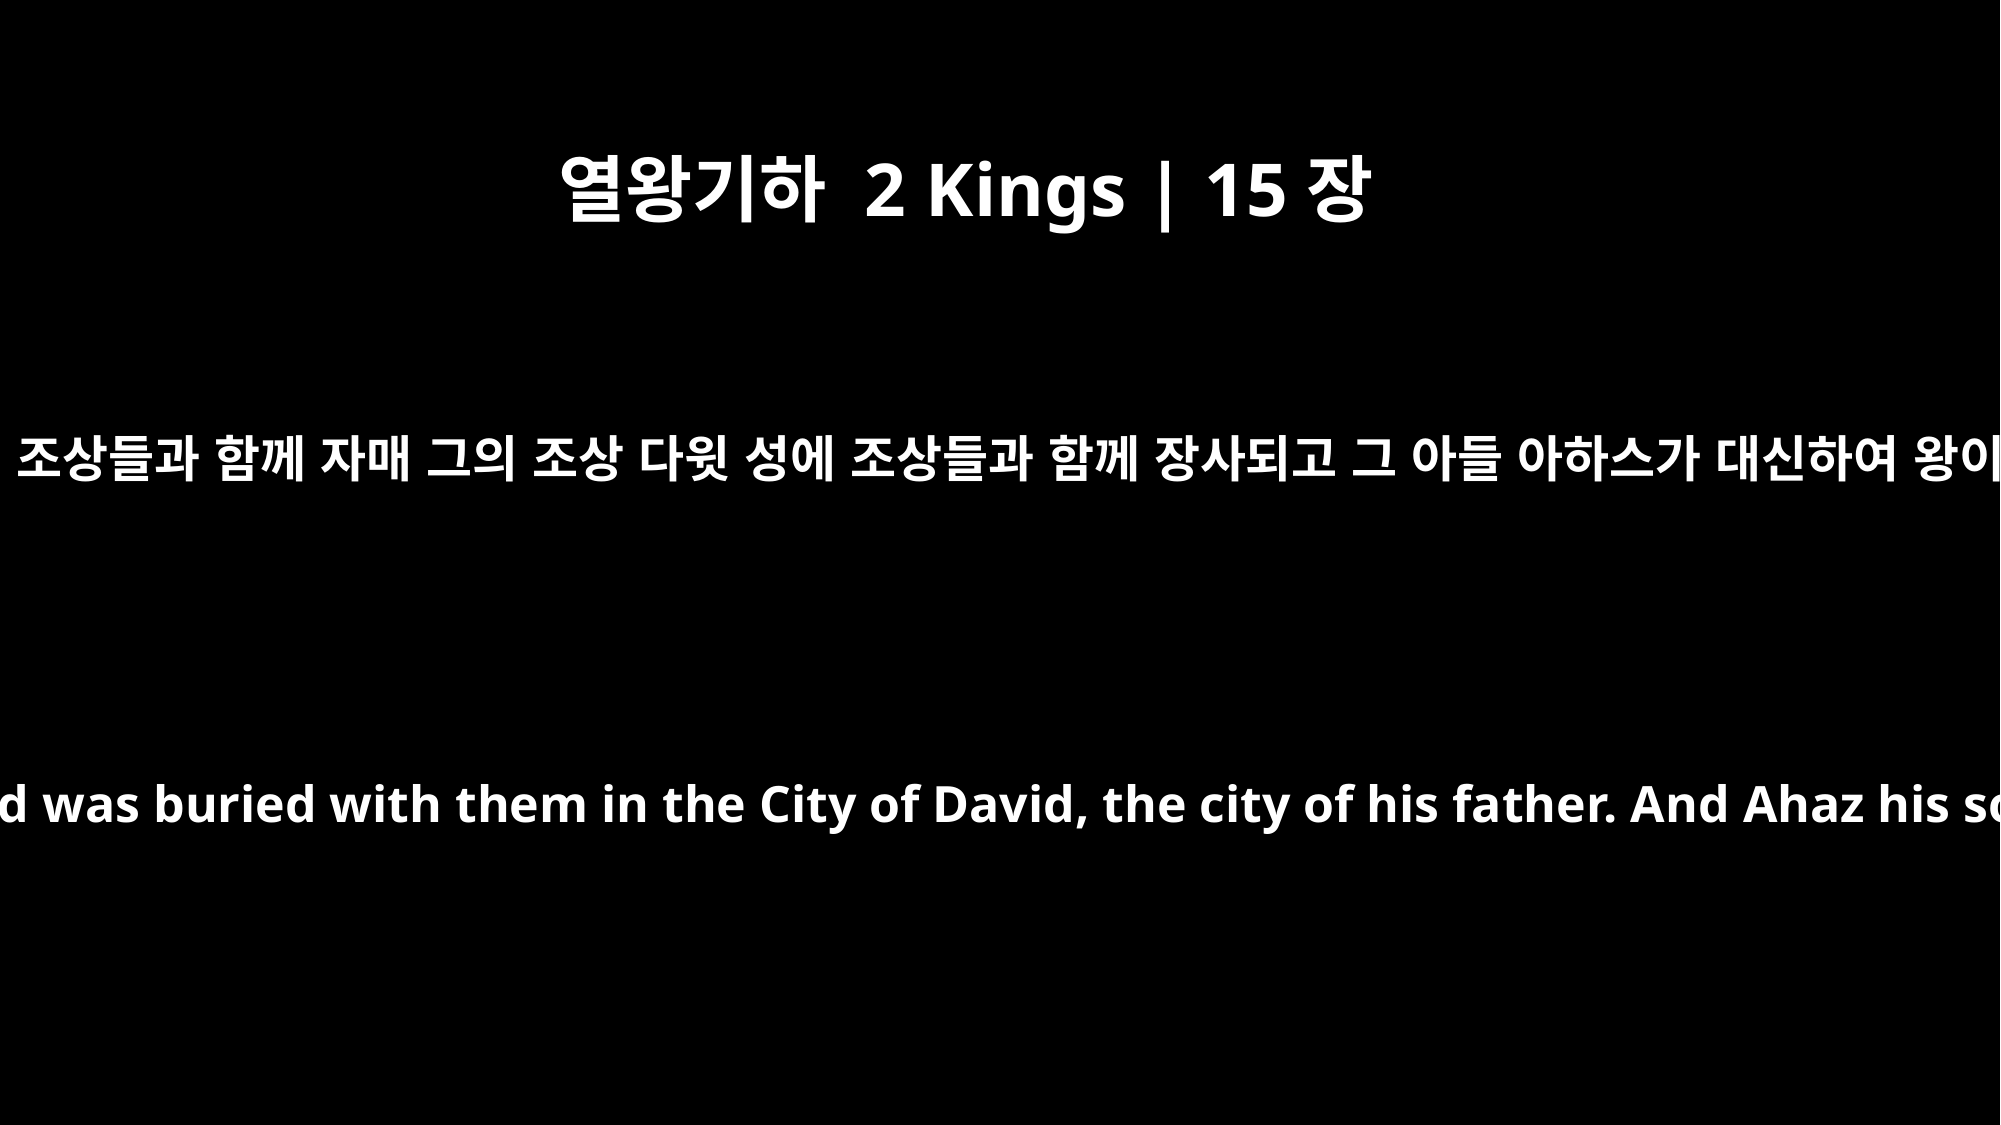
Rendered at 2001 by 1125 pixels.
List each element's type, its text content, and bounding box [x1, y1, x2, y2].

text_box 열왕기하 2 Kings | 15장 [543, 136, 1389, 239]
text_box 38 요담이 그의 조상들과 함께 자매 그의 조상 다윗 성에 조상들과 함께 장사되고 그 아들 아하스가 대신하여 왕이 되니라 [0, 359, 2000, 495]
text_box Jotham rested with his fathers and was buried with them in the City of David, the city of his father. And Ahaz his son succeeded him as king. [0, 764, 2000, 840]
